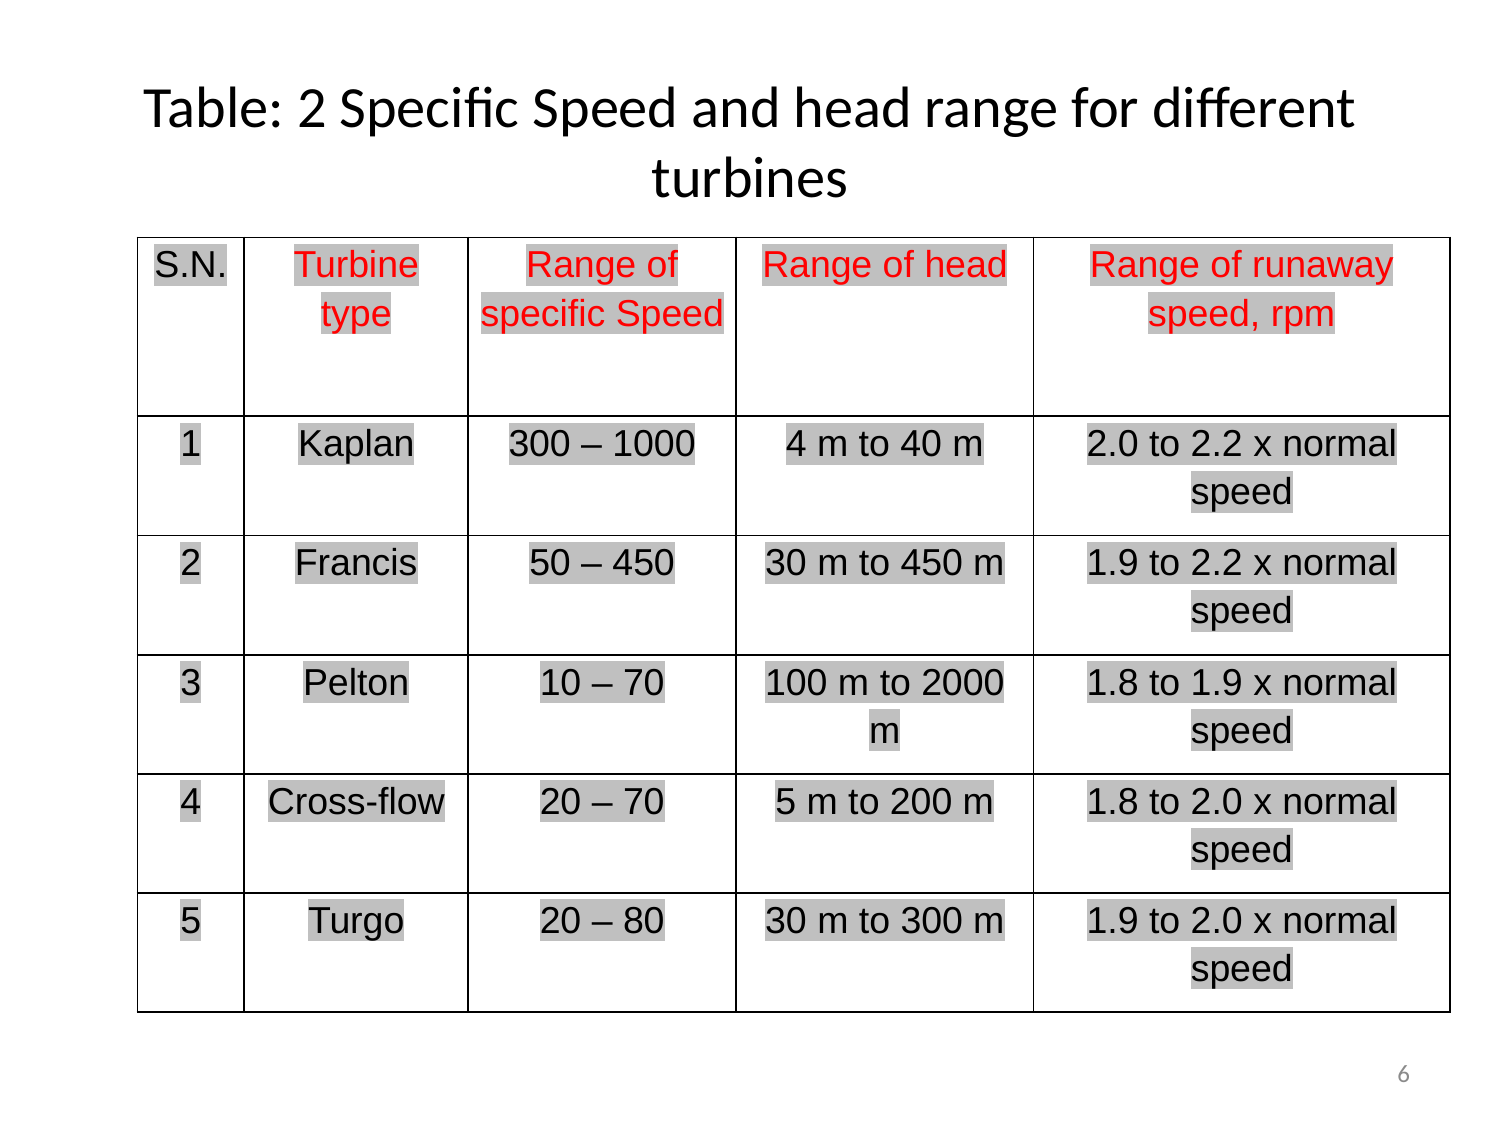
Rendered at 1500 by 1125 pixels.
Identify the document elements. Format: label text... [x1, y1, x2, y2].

table_cell 1.9 to 2.2 x normal speed [1034, 536, 1449, 654]
table_cell 1.9 to 2.0 x normal speed [1034, 894, 1449, 1011]
table_cell Kaplan [245, 417, 467, 535]
table_header Turbine type [245, 238, 467, 415]
table_cell 1 [138, 417, 243, 535]
table_header S.N. [138, 238, 243, 415]
table_cell 20 – 80 [469, 894, 735, 1011]
table_header Range of specific Speed [469, 238, 735, 415]
table_cell 30 m to 300 m [737, 894, 1033, 1011]
table_cell 50 – 450 [469, 536, 735, 654]
table_cell Pelton [245, 656, 467, 773]
table_cell Cross-flow [245, 775, 467, 892]
table_cell 100 m to 2000 m [737, 656, 1033, 773]
table_cell 5 [138, 894, 243, 1011]
table_cell 2 [138, 536, 243, 654]
table_cell 1.8 to 2.0 x normal speed [1034, 775, 1449, 892]
table_cell 4 m to 40 m [737, 417, 1033, 535]
table_cell Turgo [245, 894, 467, 1011]
table_cell 10 – 70 [469, 656, 735, 773]
table_cell Francis [245, 536, 467, 654]
table_header Range of head [737, 238, 1033, 415]
title Table: 2 Specific Speed and head range for different turbines [75, 45, 1425, 233]
table_cell 300 – 1000 [469, 417, 735, 535]
table_cell 30 m to 450 m [737, 536, 1033, 654]
table_cell 3 [138, 656, 243, 773]
slide_number 6 [1074, 1042, 1425, 1103]
table_cell 2.0 to 2.2 x normal speed [1034, 417, 1449, 535]
table_header Range of runaway speed, rpm [1034, 238, 1449, 415]
table_cell 5 m to 200 m [737, 775, 1033, 892]
table_cell 4 [138, 775, 243, 892]
table_cell 1.8 to 1.9 x normal speed [1034, 656, 1449, 773]
table_cell 20 – 70 [469, 775, 735, 892]
